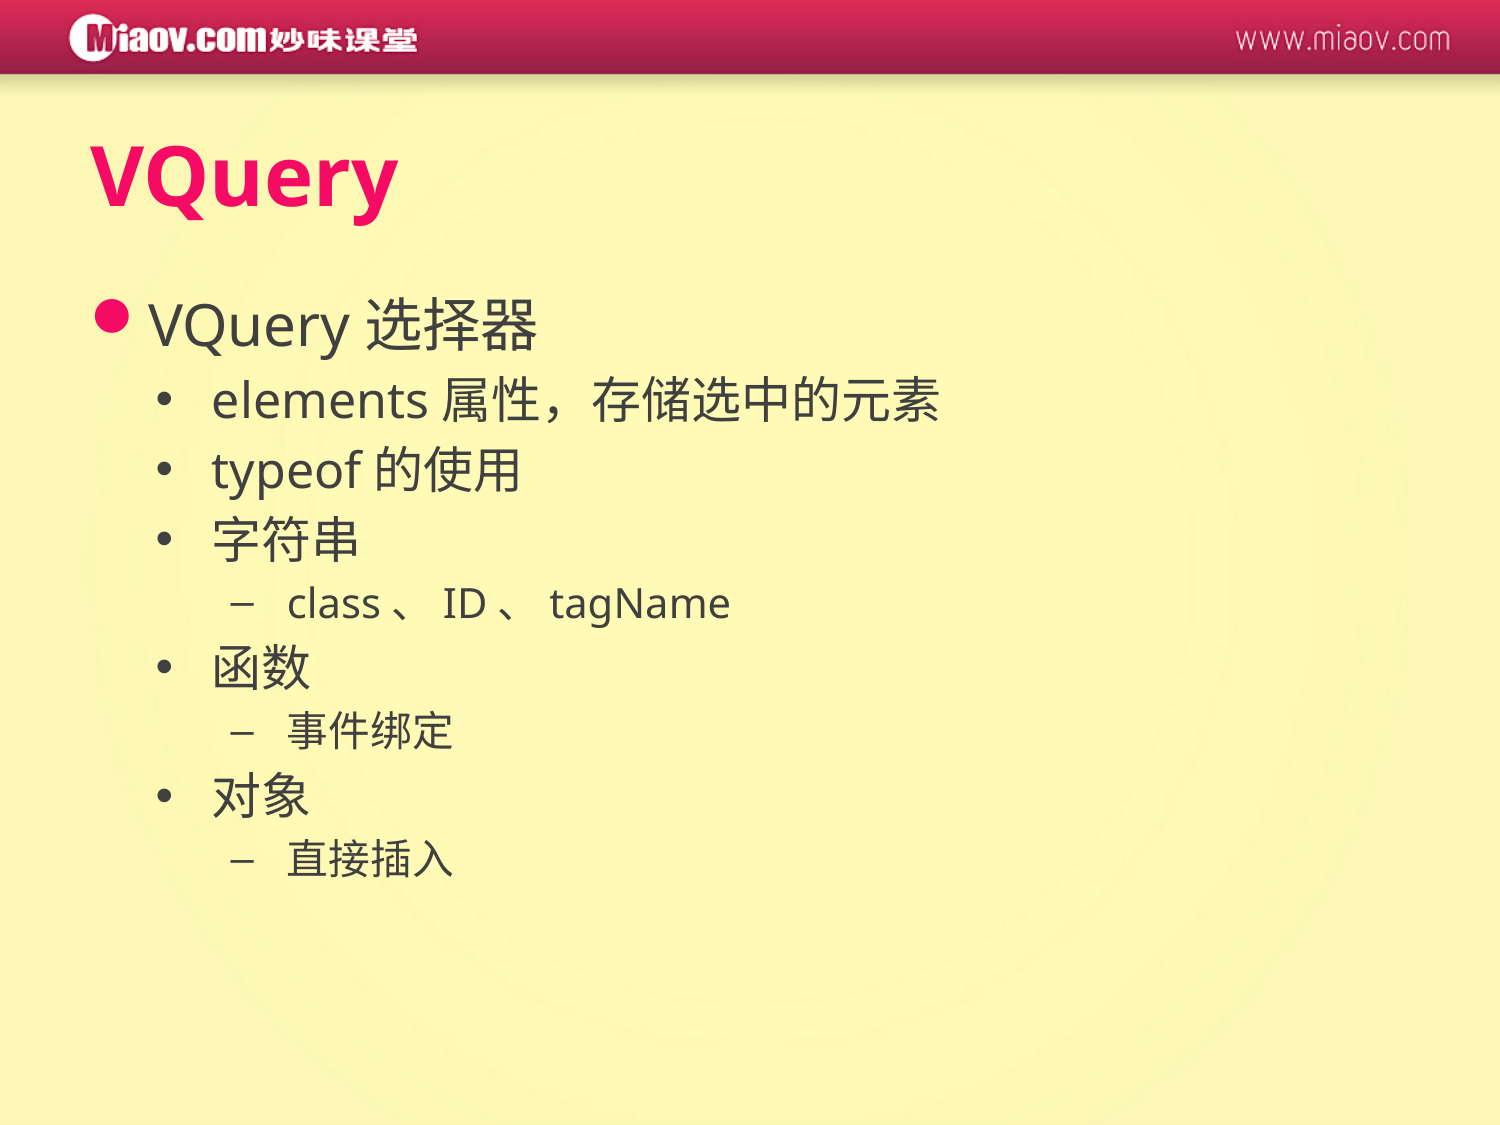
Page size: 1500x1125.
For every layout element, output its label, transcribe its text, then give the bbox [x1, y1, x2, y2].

picture [0, 0, 1500, 1125]
list VQuery选择器 elements属性，存储选中的元素 typeof的使用 字符串 class、ID、tagName 函数 事件绑定 对象 直接插入 [74, 280, 1426, 1024]
title VQuery [74, 79, 1426, 268]
